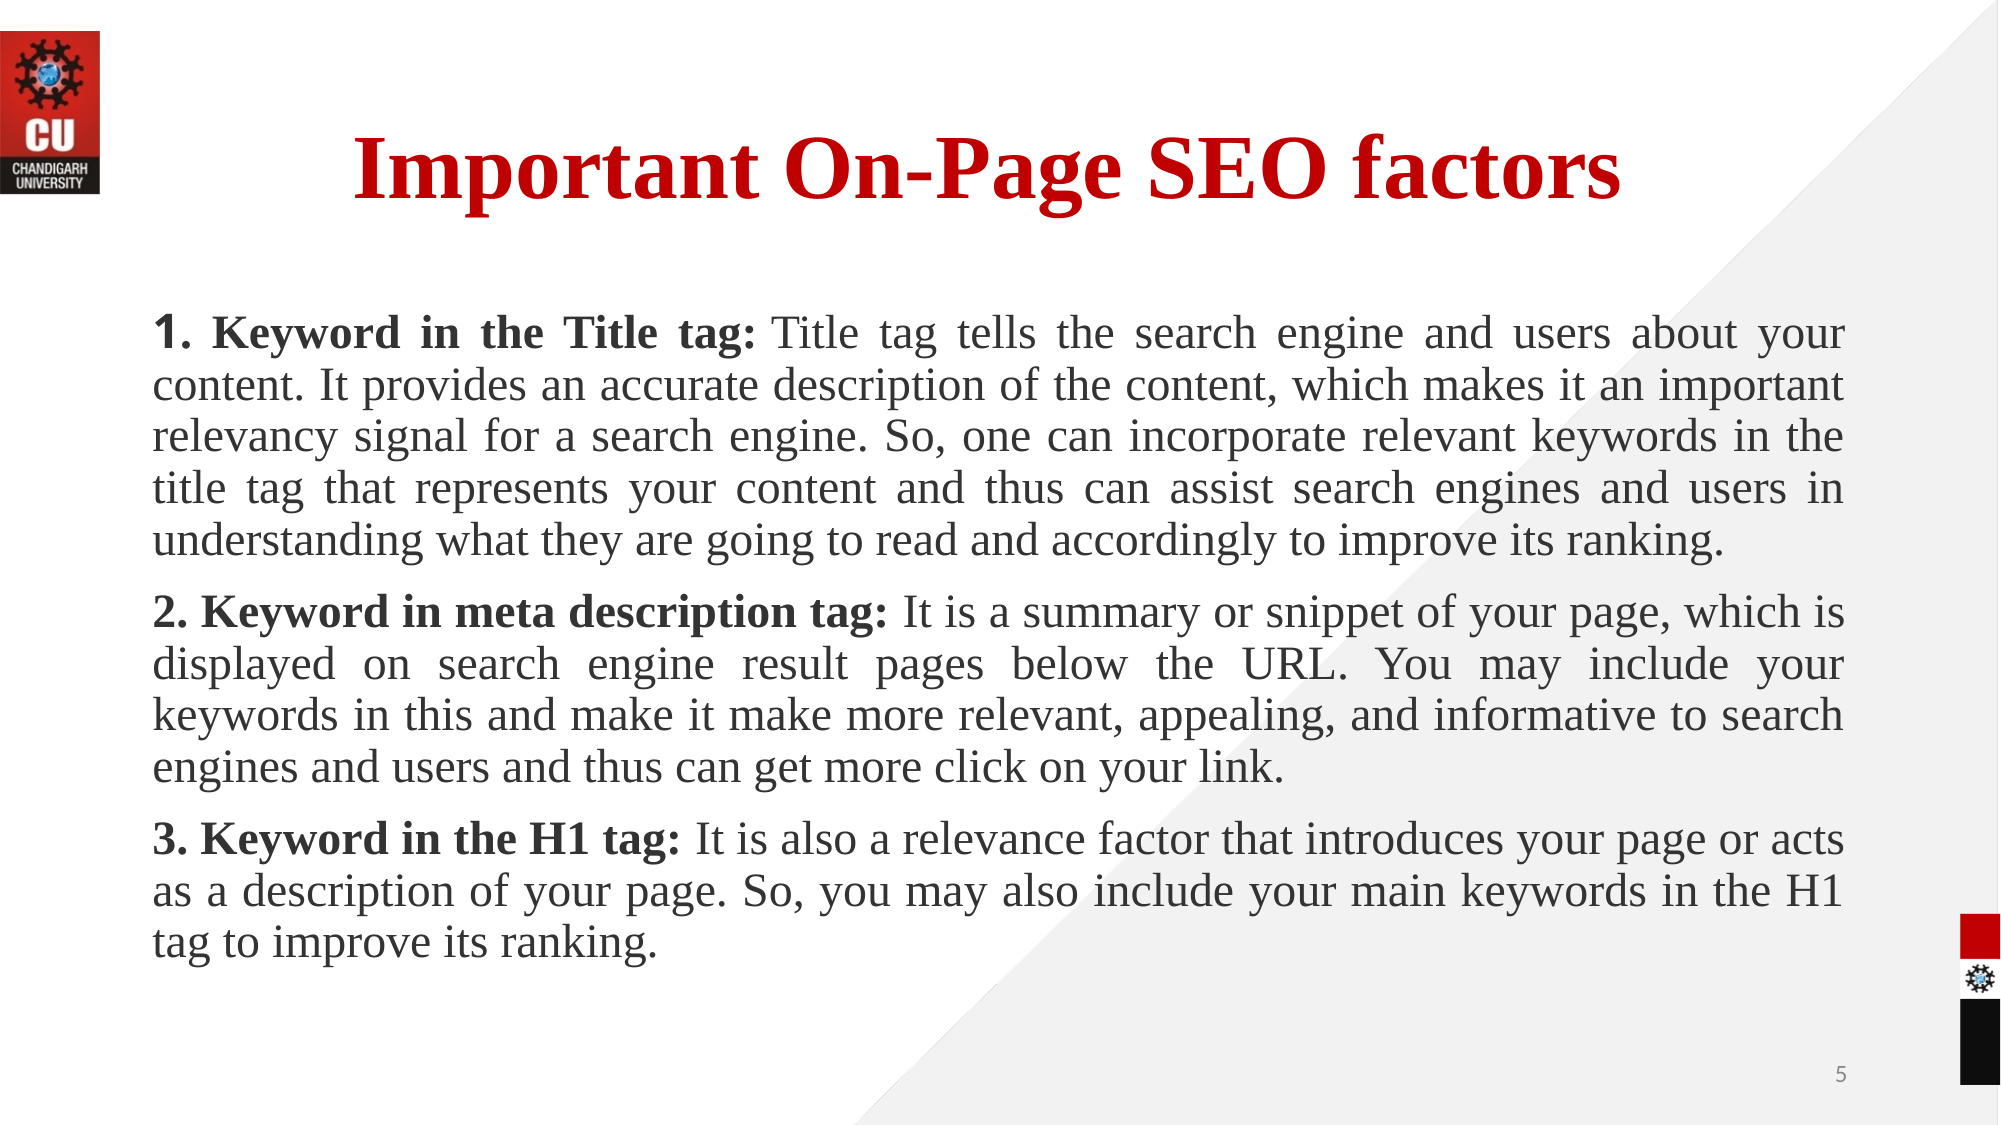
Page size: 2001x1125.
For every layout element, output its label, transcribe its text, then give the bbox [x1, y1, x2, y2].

slide_number 5 [1412, 1042, 1863, 1103]
title Important On-Page SEO factors [137, 59, 1863, 278]
list 1. Keyword in the Title tag: Title tag tells the search engine and users about your content. It provides an accurate description of the content, which makes it an important relevancy signal for a search engine. So, one can incorporate relevant keywords in the title tag that represents your content and thus can assist search engines and users in understanding what they are going to read and accordingly to improve its ranking. 2. Keyword in meta description tag: It is a summary or snippet of your page, which is displayed on search engine result pages below the URL. You may include your keywords in this and make it make more relevant, appealing, and informative to search engines and users and thus can get more click on your link. 3. Keyword in the H1 tag: It is also a relevance factor that introduces your page or acts as a description of your page. So, you may also include your main keywords in the H1 tag to improve its ranking. [137, 299, 1863, 1014]
picture [0, 0, 2001, 1125]
